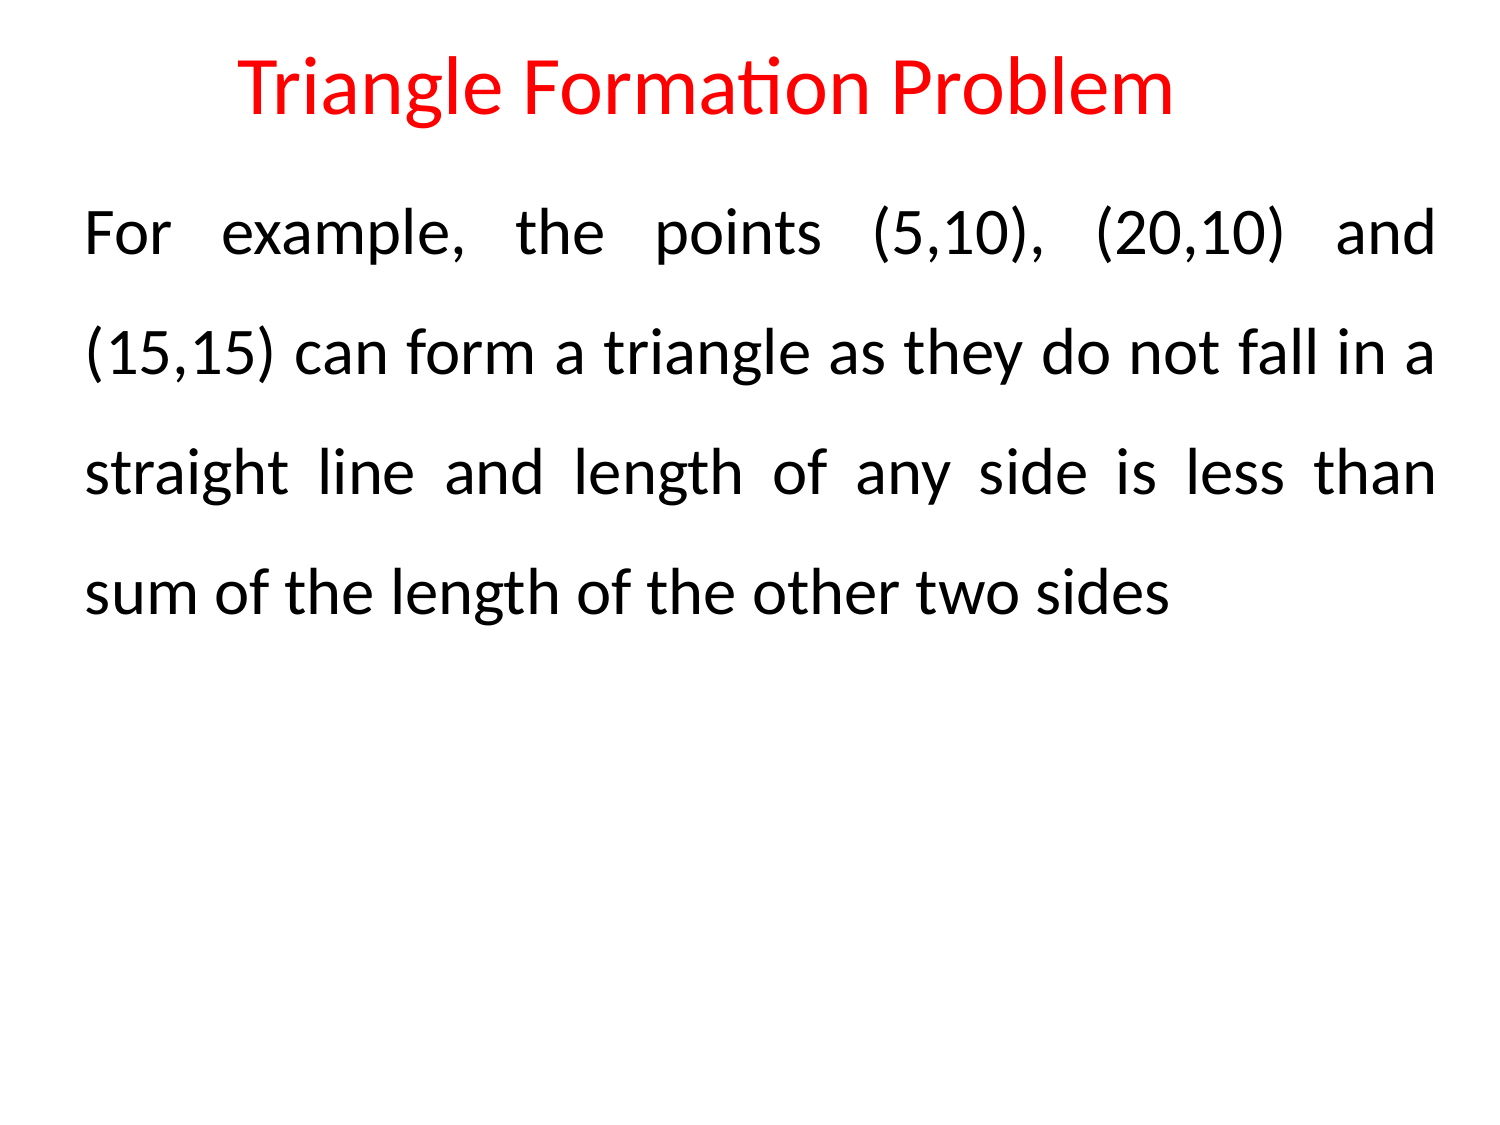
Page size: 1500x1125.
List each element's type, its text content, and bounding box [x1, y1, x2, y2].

text_box Triangle Formation Problem [222, 23, 1336, 139]
text_box For example, the points (5,10), (20,10) and (15,15) can form a triangle as they do not fall in a straight line and length of any side is less than sum of the length of the other two sides [70, 140, 1454, 636]
